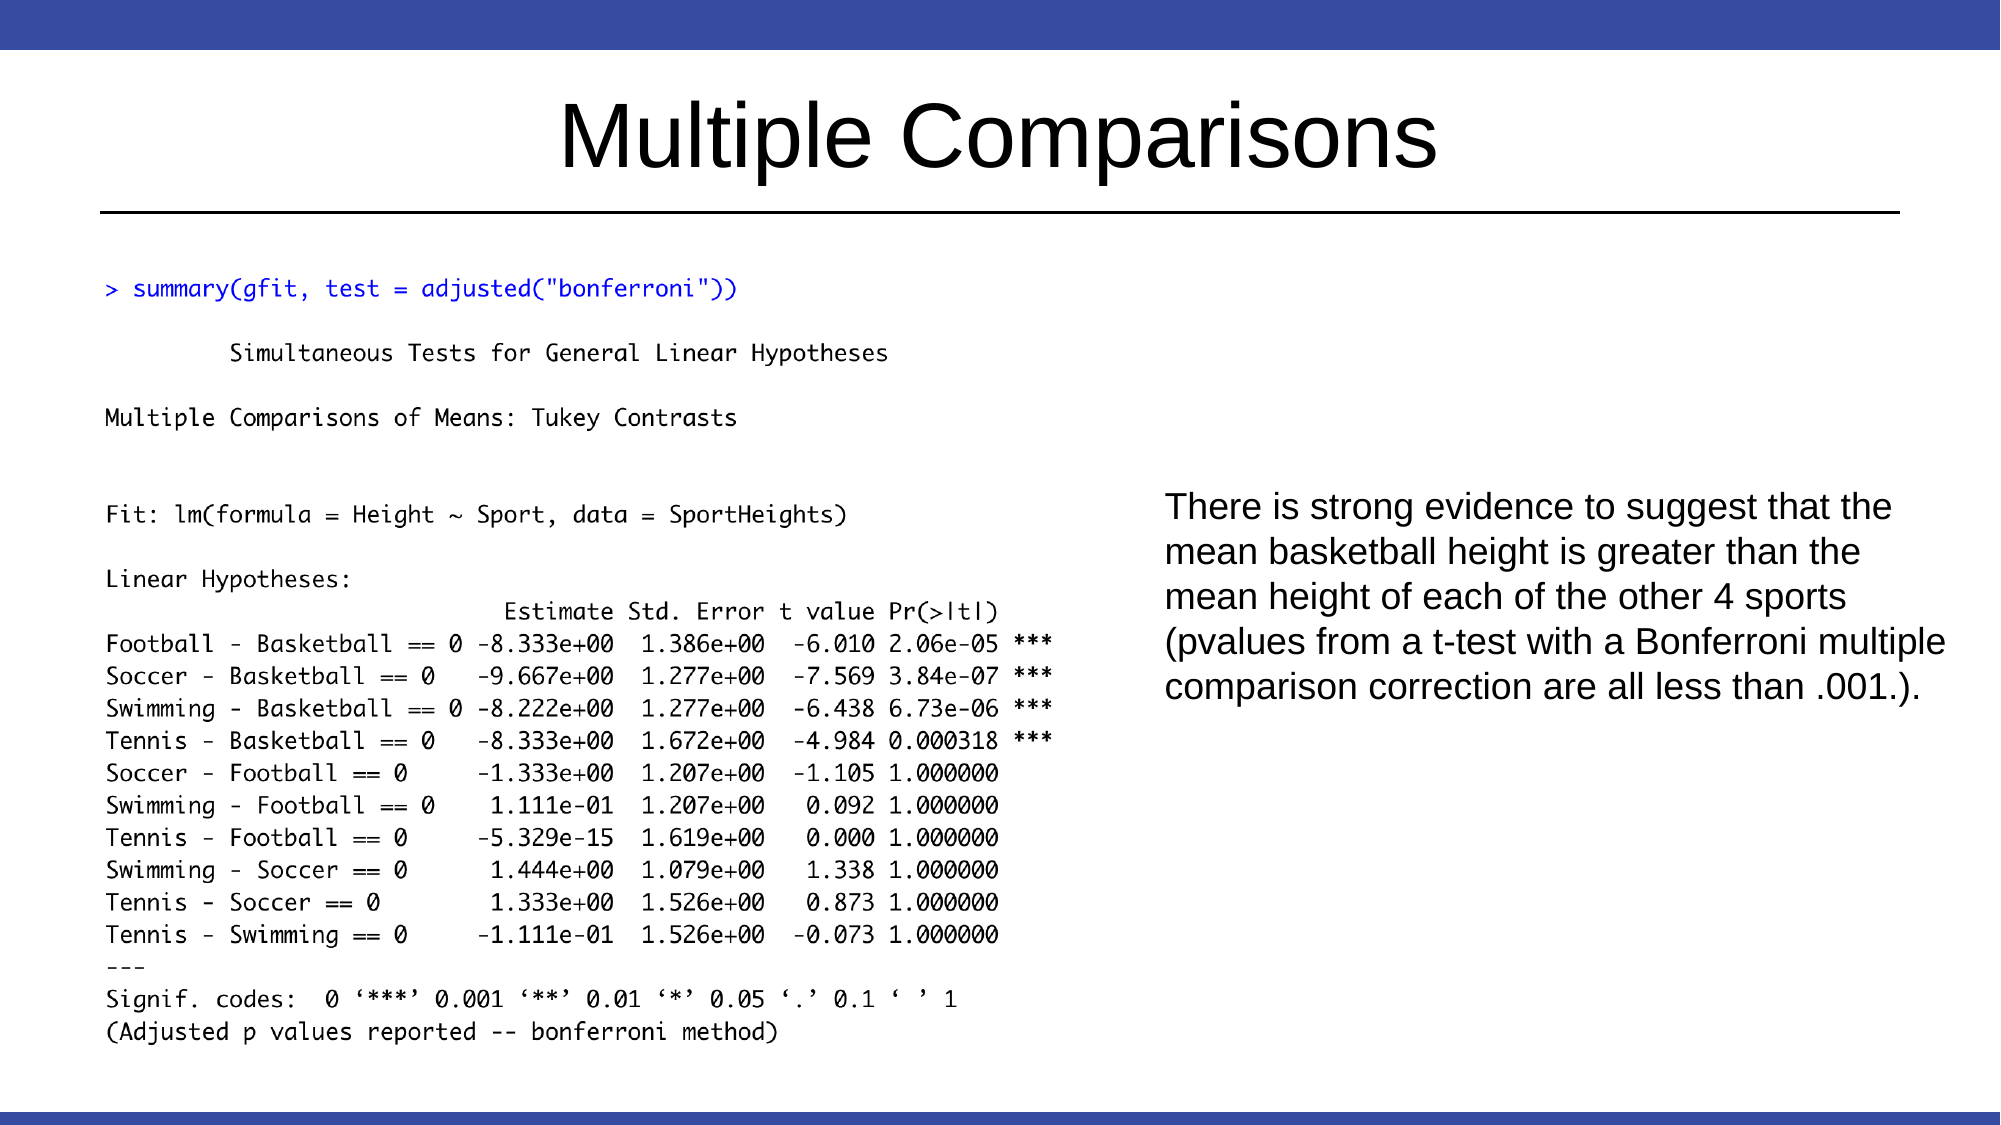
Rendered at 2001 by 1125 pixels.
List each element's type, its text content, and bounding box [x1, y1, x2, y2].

text_box There is strong evidence to suggest that the mean basketball height is greater than the mean height of each of the other 4 sports (pvalues from a t-test with a Bonferroni multiple comparison correction are all less than .001.). [1149, 474, 1963, 715]
picture [99, 274, 1062, 1054]
title Multiple Comparisons [99, 37, 1900, 225]
